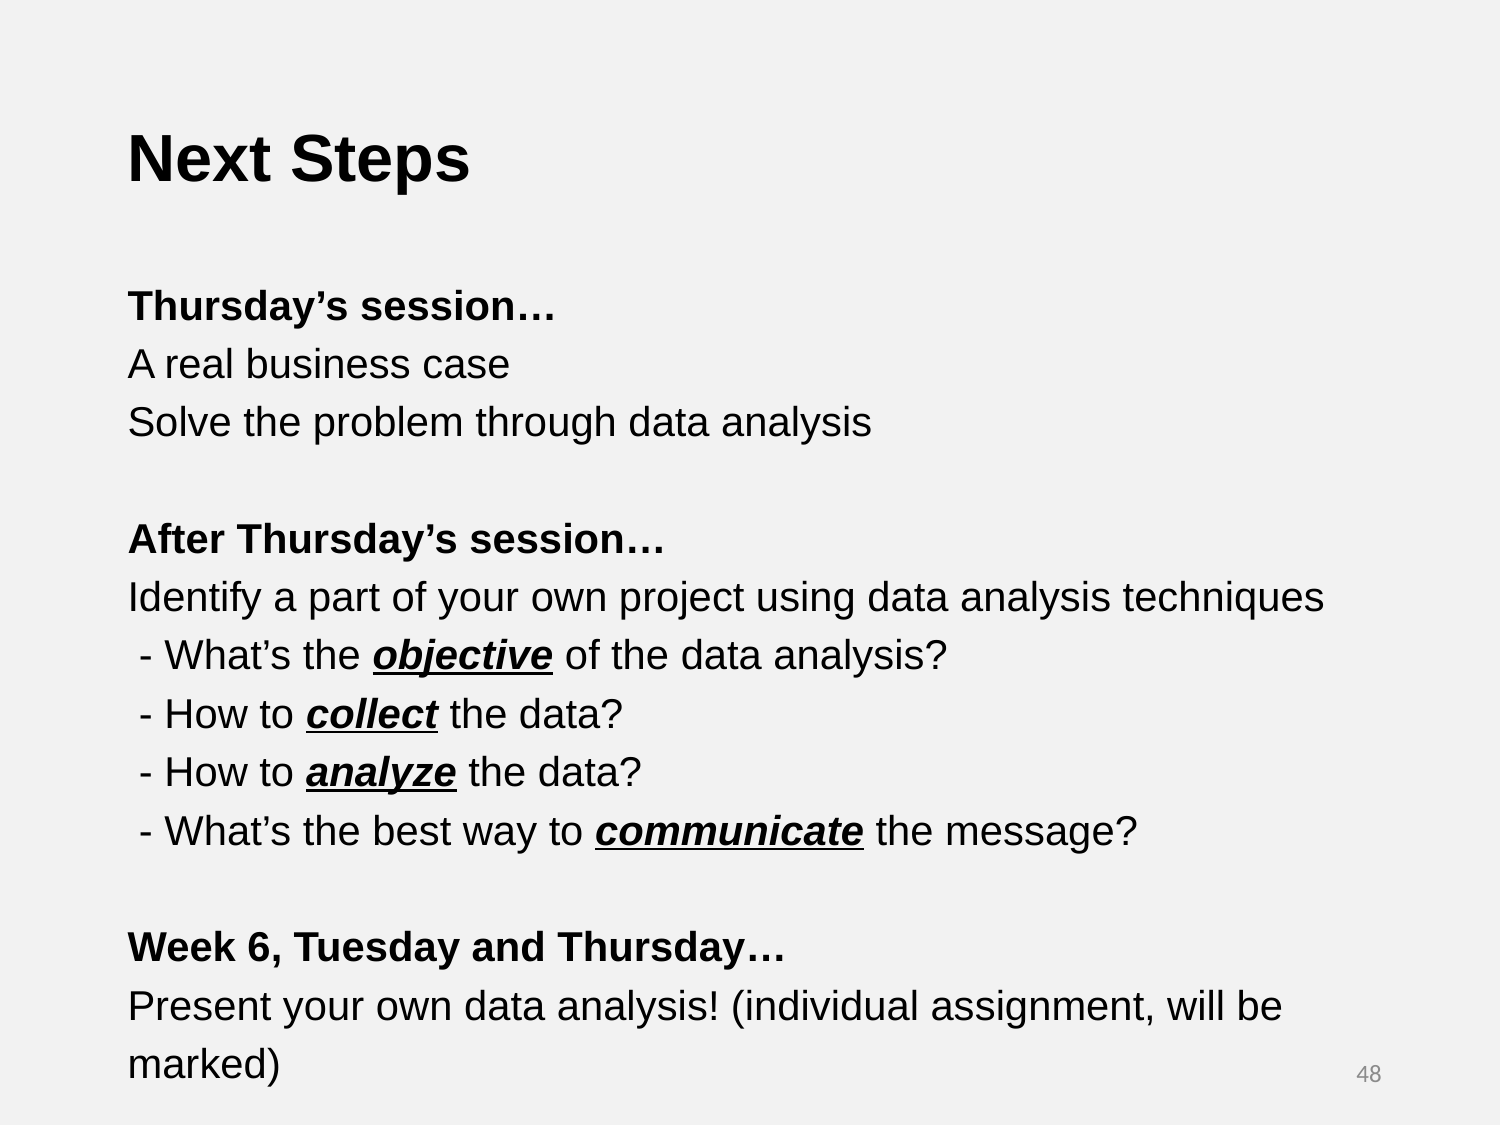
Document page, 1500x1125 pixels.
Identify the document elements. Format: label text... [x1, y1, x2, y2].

text_box Next Steps [112, 90, 1388, 230]
text_box Thursday’s session… A real business case Solve the problem through data analysis After Thursday’s session… Identify a part of your own project using data analysis techniques - What’s the objective of the data analysis? - How to collect the data? - How to analyze the data? - What’s the best way to communicate the message? Week 6, Tuesday and Thursday… Present your own data analysis! (individual assignment, will be marked) [112, 262, 1388, 957]
slide_number 48 [1059, 1042, 1397, 1103]
